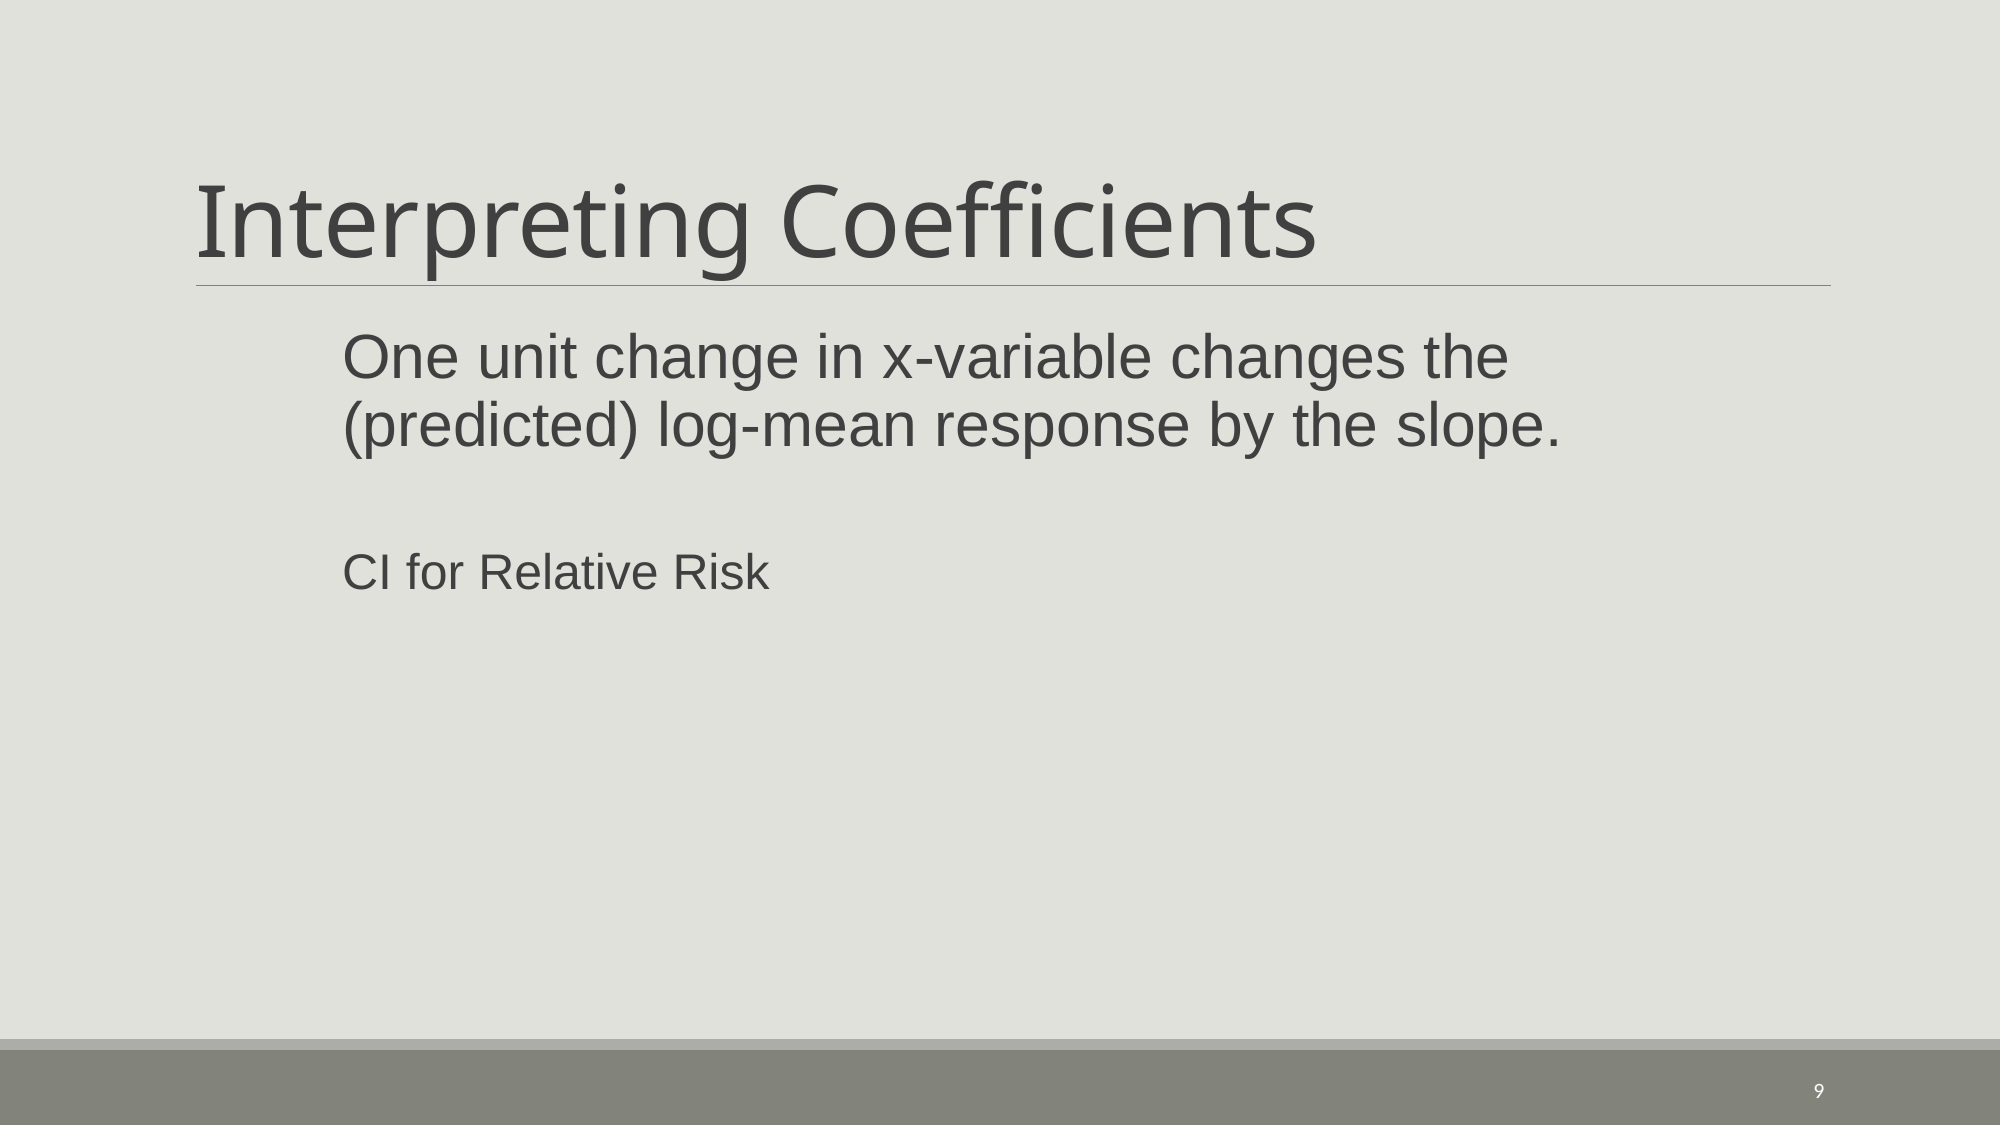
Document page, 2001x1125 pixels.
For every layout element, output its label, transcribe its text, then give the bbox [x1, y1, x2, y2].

title Interpreting Coefficients [180, 47, 1830, 285]
slide_number 9 [1624, 1059, 1840, 1120]
